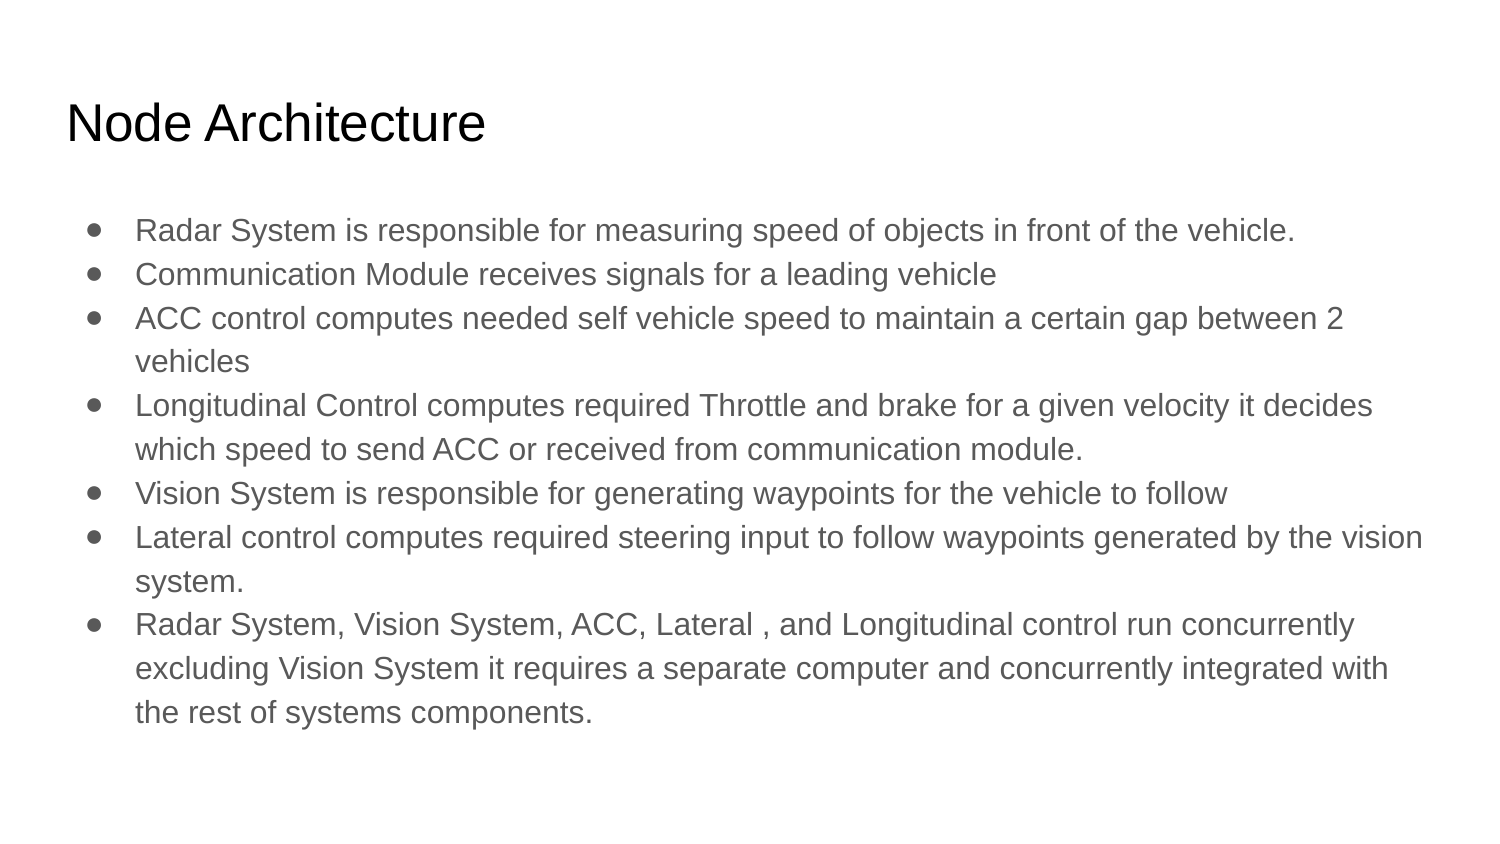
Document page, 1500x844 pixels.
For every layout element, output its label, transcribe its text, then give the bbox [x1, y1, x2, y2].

list Radar System is responsible for measuring speed of objects in front of the vehicle. Communication Module receives signals for a leading vehicle ACC control computes needed self vehicle speed to maintain a certain gap between 2 vehicles Longitudinal Control computes required Throttle and brake for a given velocity it decides which speed to send ACC or received from communication module. Vision System is responsible for generating waypoints for the vehicle to follow Lateral control computes required steering input to follow waypoints generated by the vision system. Radar System, Vision System, ACC, Lateral , and Longitudinal control run concurrently excluding Vision System it requires a separate computer and concurrently integrated with the rest of systems components. [51, 189, 1449, 750]
title Node Architecture [51, 72, 1449, 167]
